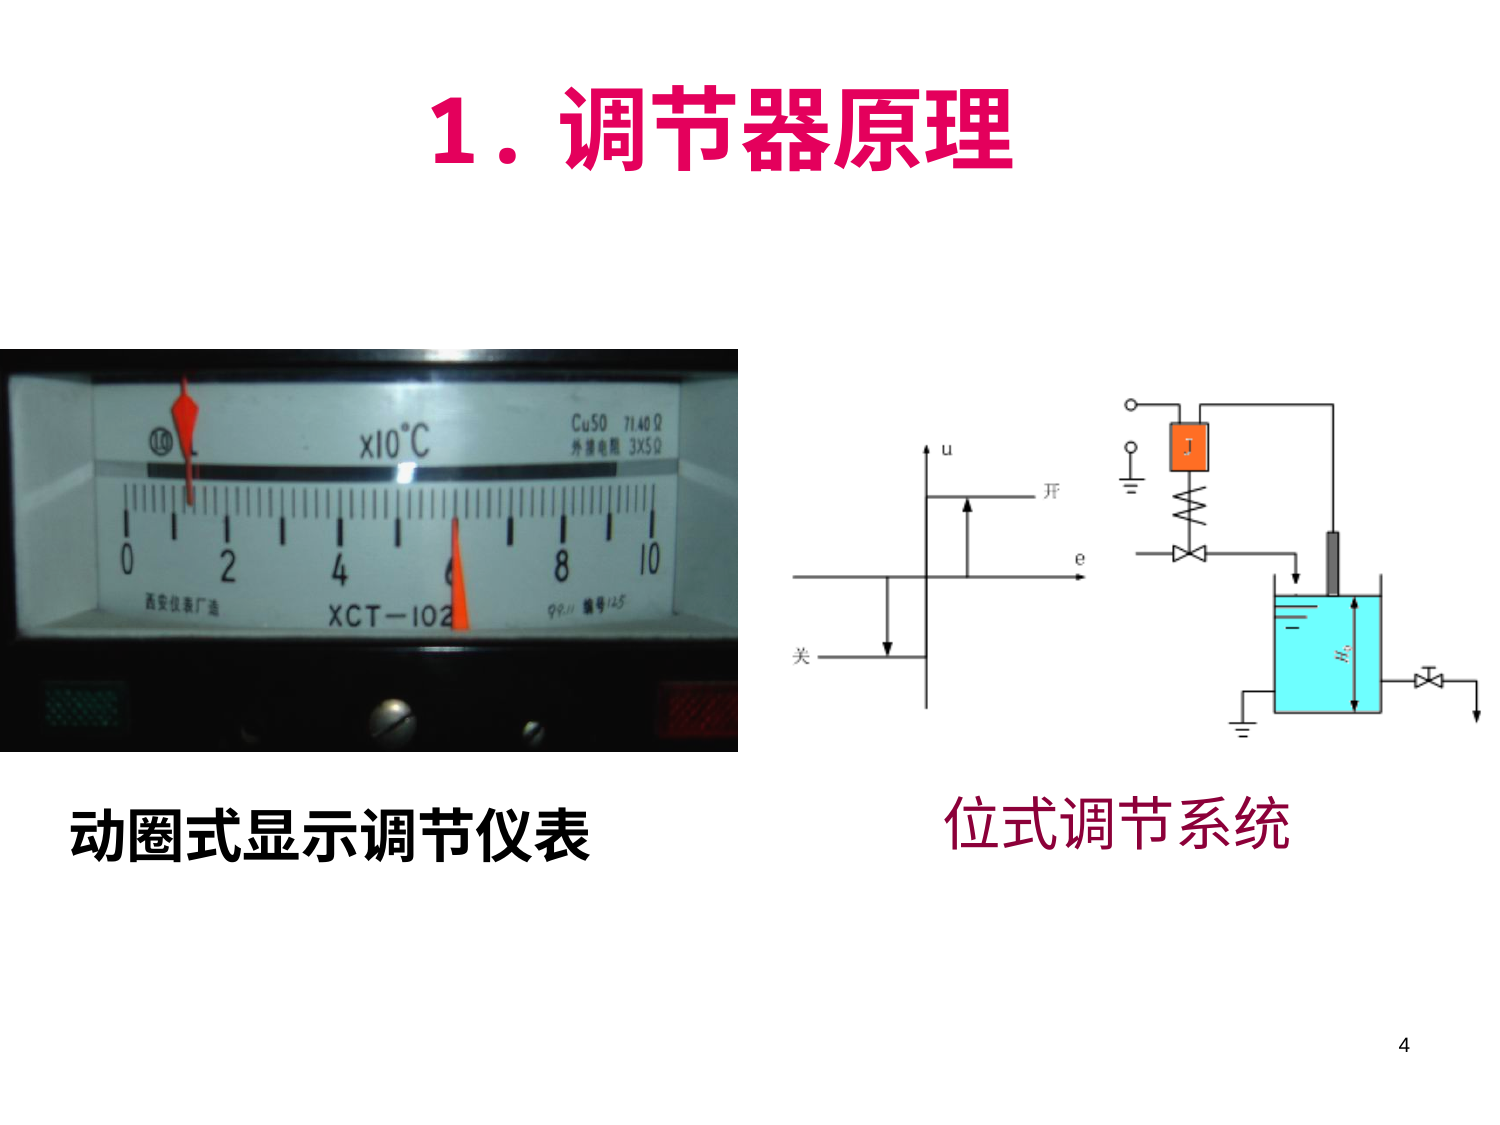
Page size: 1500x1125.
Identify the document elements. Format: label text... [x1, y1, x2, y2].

slide_number 4 [1074, 1024, 1426, 1103]
text_box 位式调节系统 [927, 775, 1388, 870]
text_box 1.调节器原理 [324, 45, 1117, 209]
title 动圈式显示调节仪表 [52, 783, 621, 885]
picture [0, 349, 1500, 752]
